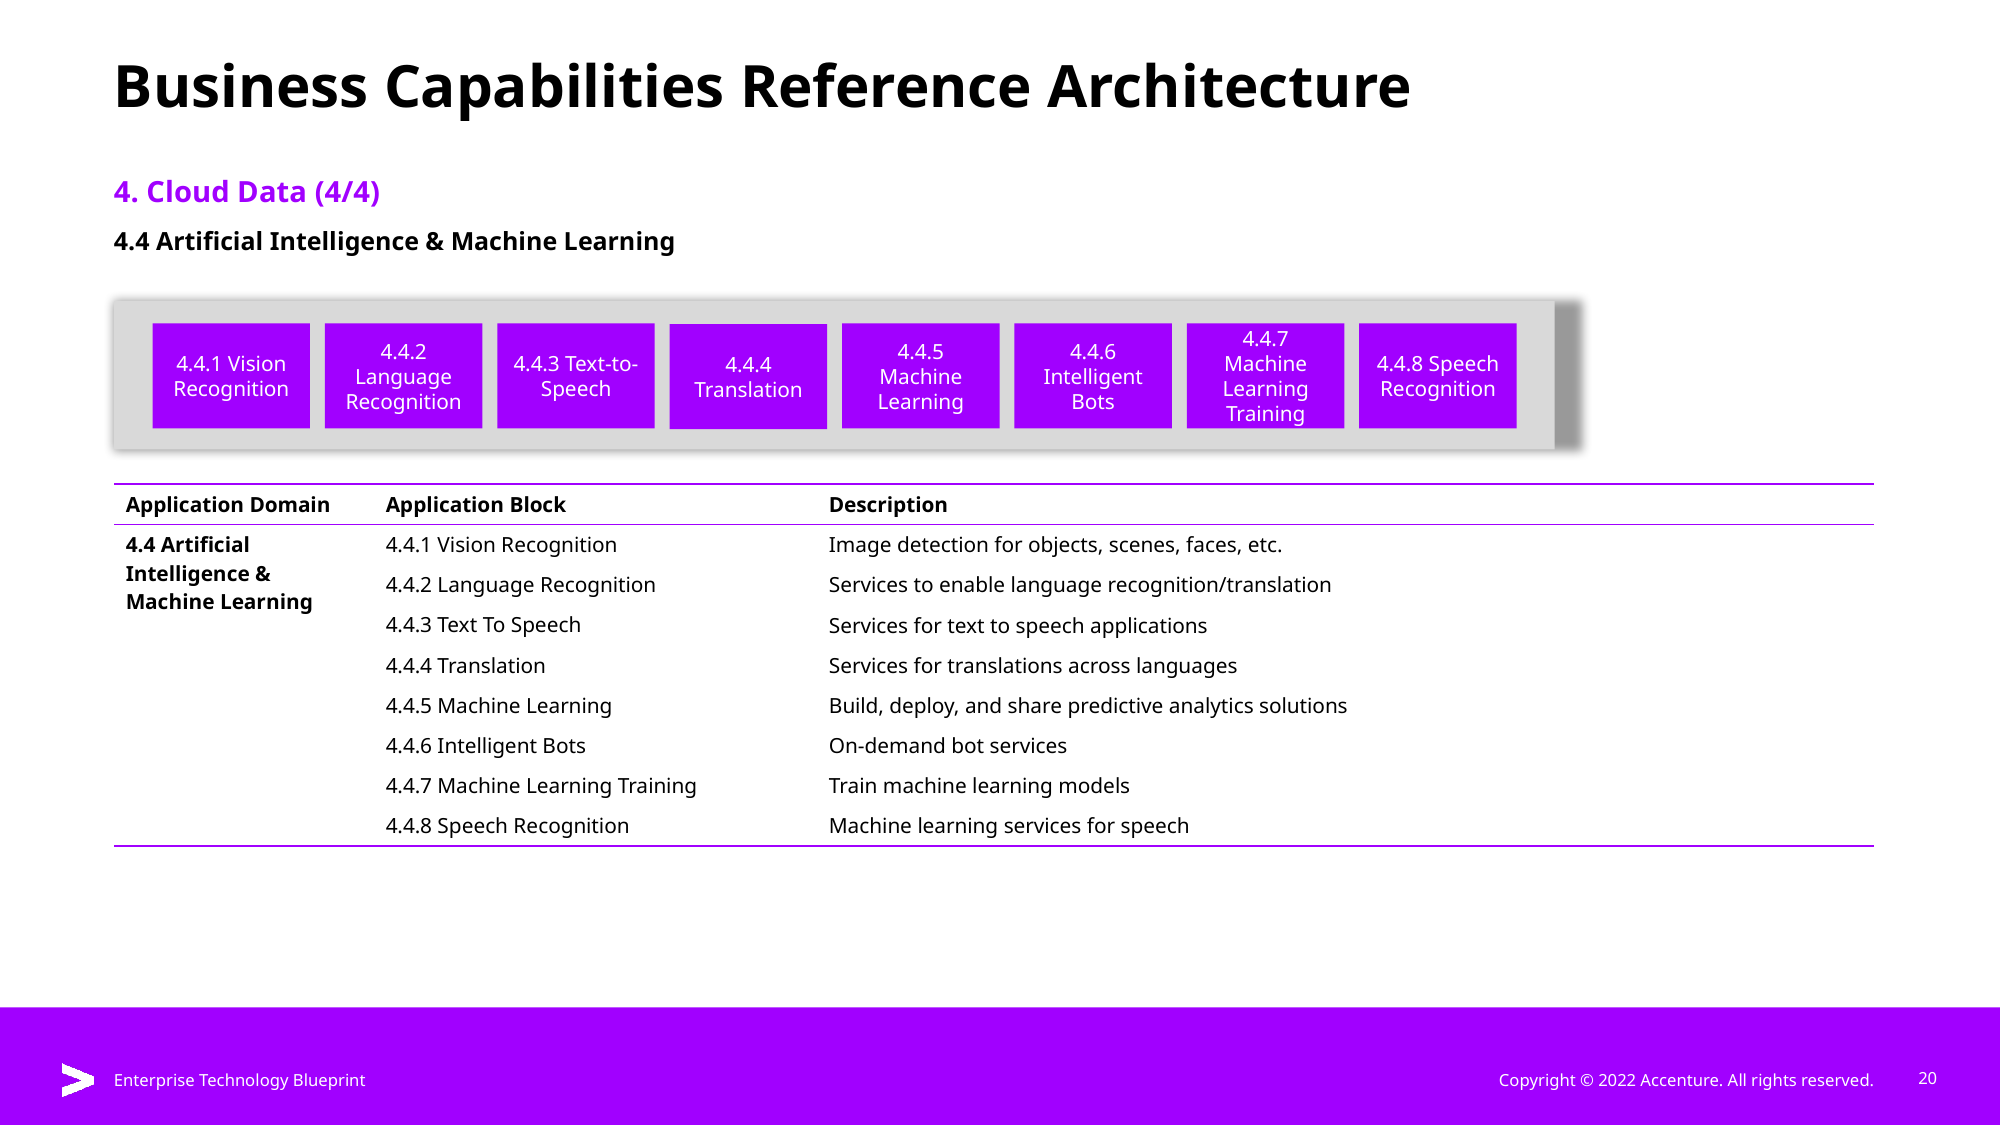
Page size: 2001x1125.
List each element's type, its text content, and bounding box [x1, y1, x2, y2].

table_cell Image detection for objects, scenes, faces, etc. [817, 525, 1874, 565]
list 4. Cloud Data (4/4) [114, 172, 1938, 209]
text_box 4.4.7 Machine Learning Training [1186, 322, 1345, 429]
table_header Application Block [374, 485, 817, 524]
table_cell 4.4.8 Speech Recognition [374, 806, 817, 845]
table_cell Train machine learning models [817, 765, 1874, 806]
table_cell Services for text to speech applications [817, 605, 1874, 645]
table_cell 4.4.1 Vision Recognition [374, 525, 817, 565]
text_box 4.4.1 Vision Recognition [152, 322, 311, 429]
table_cell 4.4 Artificial Intelligence & Machine Learning [114, 525, 374, 845]
text_box 4.4.6 Intelligent Bots [1013, 322, 1173, 429]
text_box 4.4.5 Machine Learning [841, 322, 1001, 429]
table_cell 4.4.6 Intelligent Bots [374, 725, 817, 765]
table_cell Machine learning services for speech [817, 806, 1874, 845]
text_box 4.4.4 Translation [669, 323, 828, 430]
text_box 4.4.2 Language Recognition [324, 322, 483, 429]
title Business Capabilities Reference Architecture [114, 62, 1938, 119]
table_cell Services for translations across languages [817, 645, 1874, 685]
text_box [113, 300, 1556, 450]
table_cell 4.4.3 Text To Speech [374, 605, 817, 645]
table_cell 4.4.4 Translation [374, 645, 817, 685]
picture [62, 1063, 94, 1097]
table_cell Build, deploy, and share predictive analytics solutions [817, 685, 1874, 725]
table_cell 4.4.2 Language Recognition [374, 565, 817, 605]
table_header Application Domain [114, 485, 374, 524]
list 4.4 Artificial Intelligence & Machine Learning [114, 225, 747, 269]
table_cell 4.4.7 Machine Learning Training [374, 765, 817, 806]
table_cell Services to enable language recognition/translation [817, 565, 1874, 605]
table_cell 4.4.5 Machine Learning [374, 685, 817, 725]
text_box 4.4.8 Speech Recognition [1358, 322, 1518, 429]
table_cell On-demand bot services [817, 725, 1874, 765]
table_header Description [817, 485, 1874, 524]
text_box 4.4.3 Text-to-Speech [496, 322, 656, 429]
